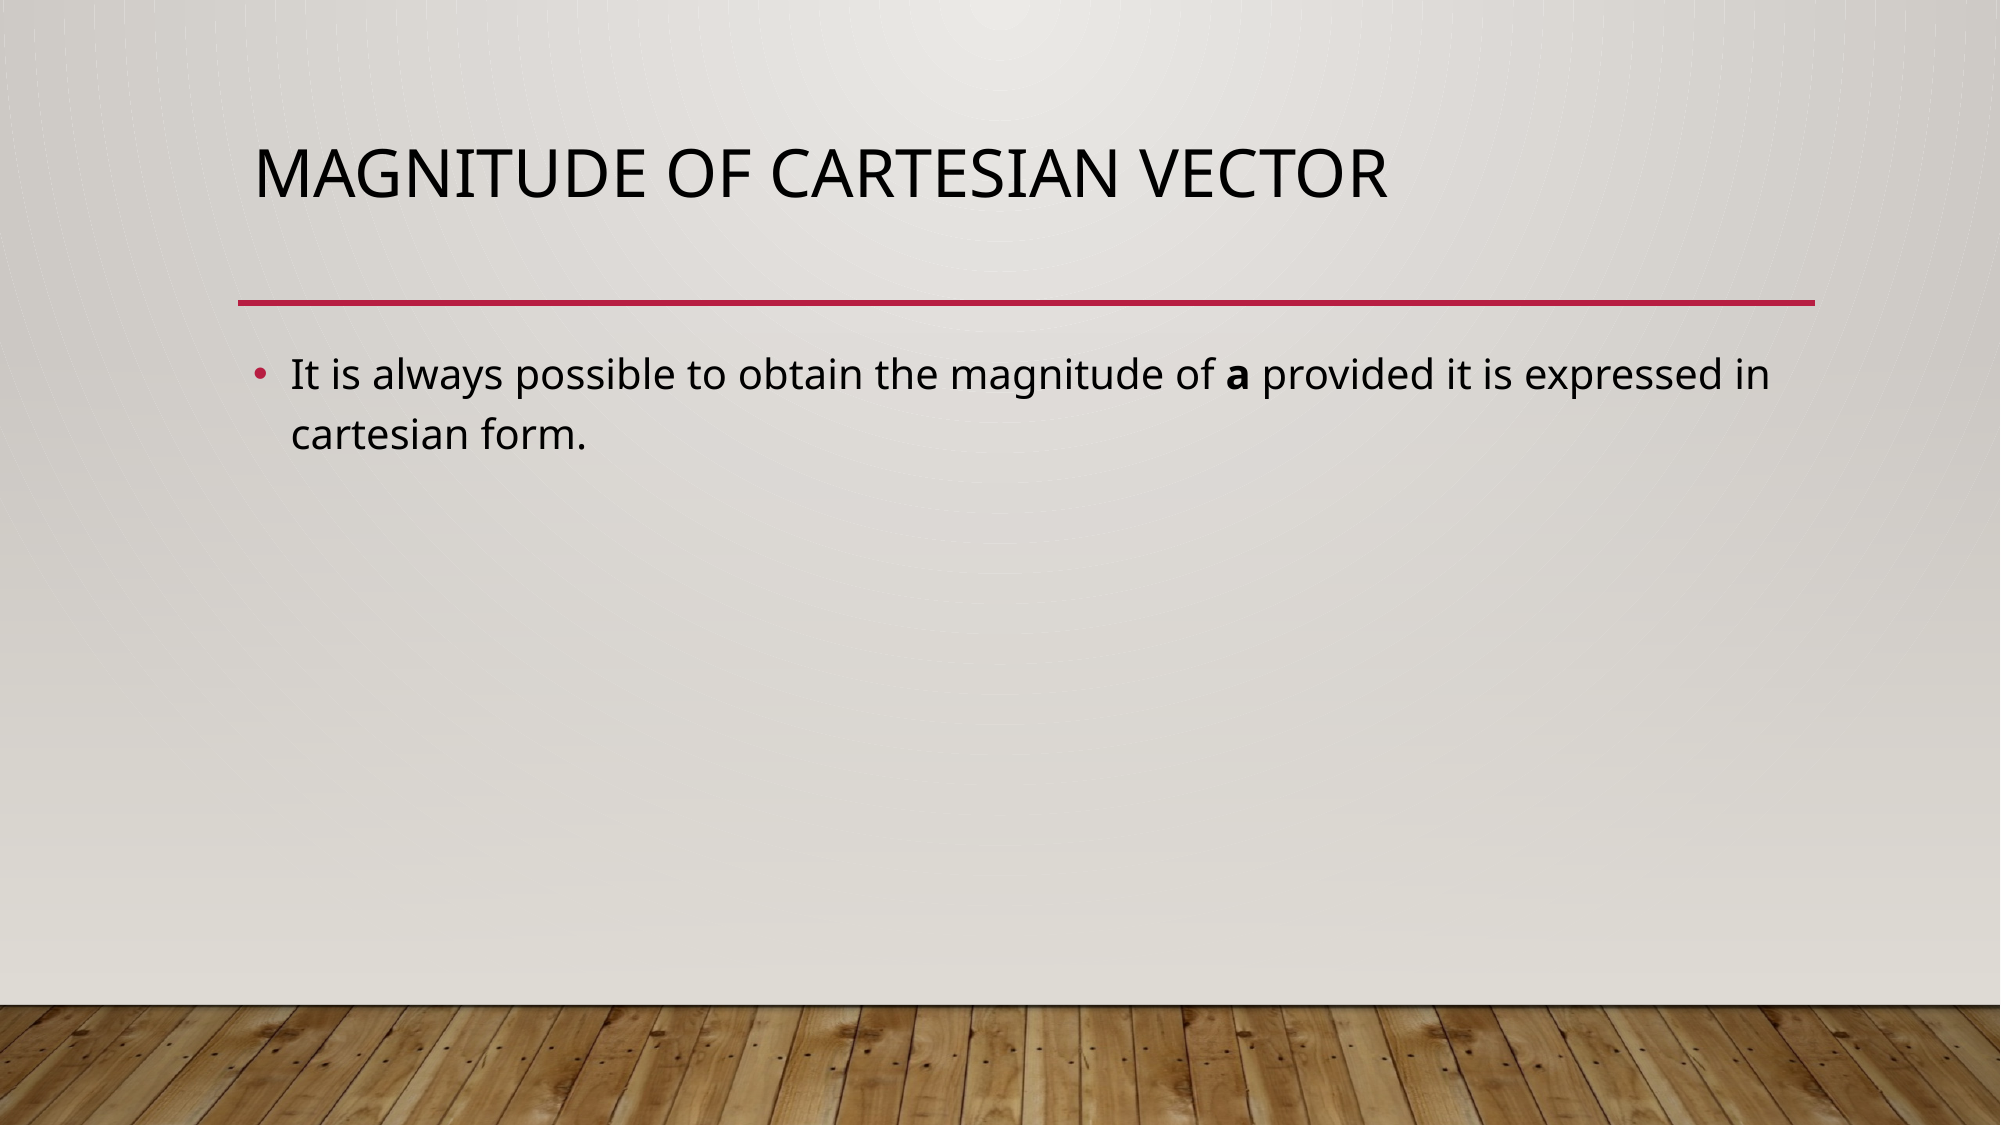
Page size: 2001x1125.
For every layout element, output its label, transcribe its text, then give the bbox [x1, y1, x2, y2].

picture [0, 1005, 2000, 1125]
title Magnitude of cartesian vector [238, 131, 1814, 305]
